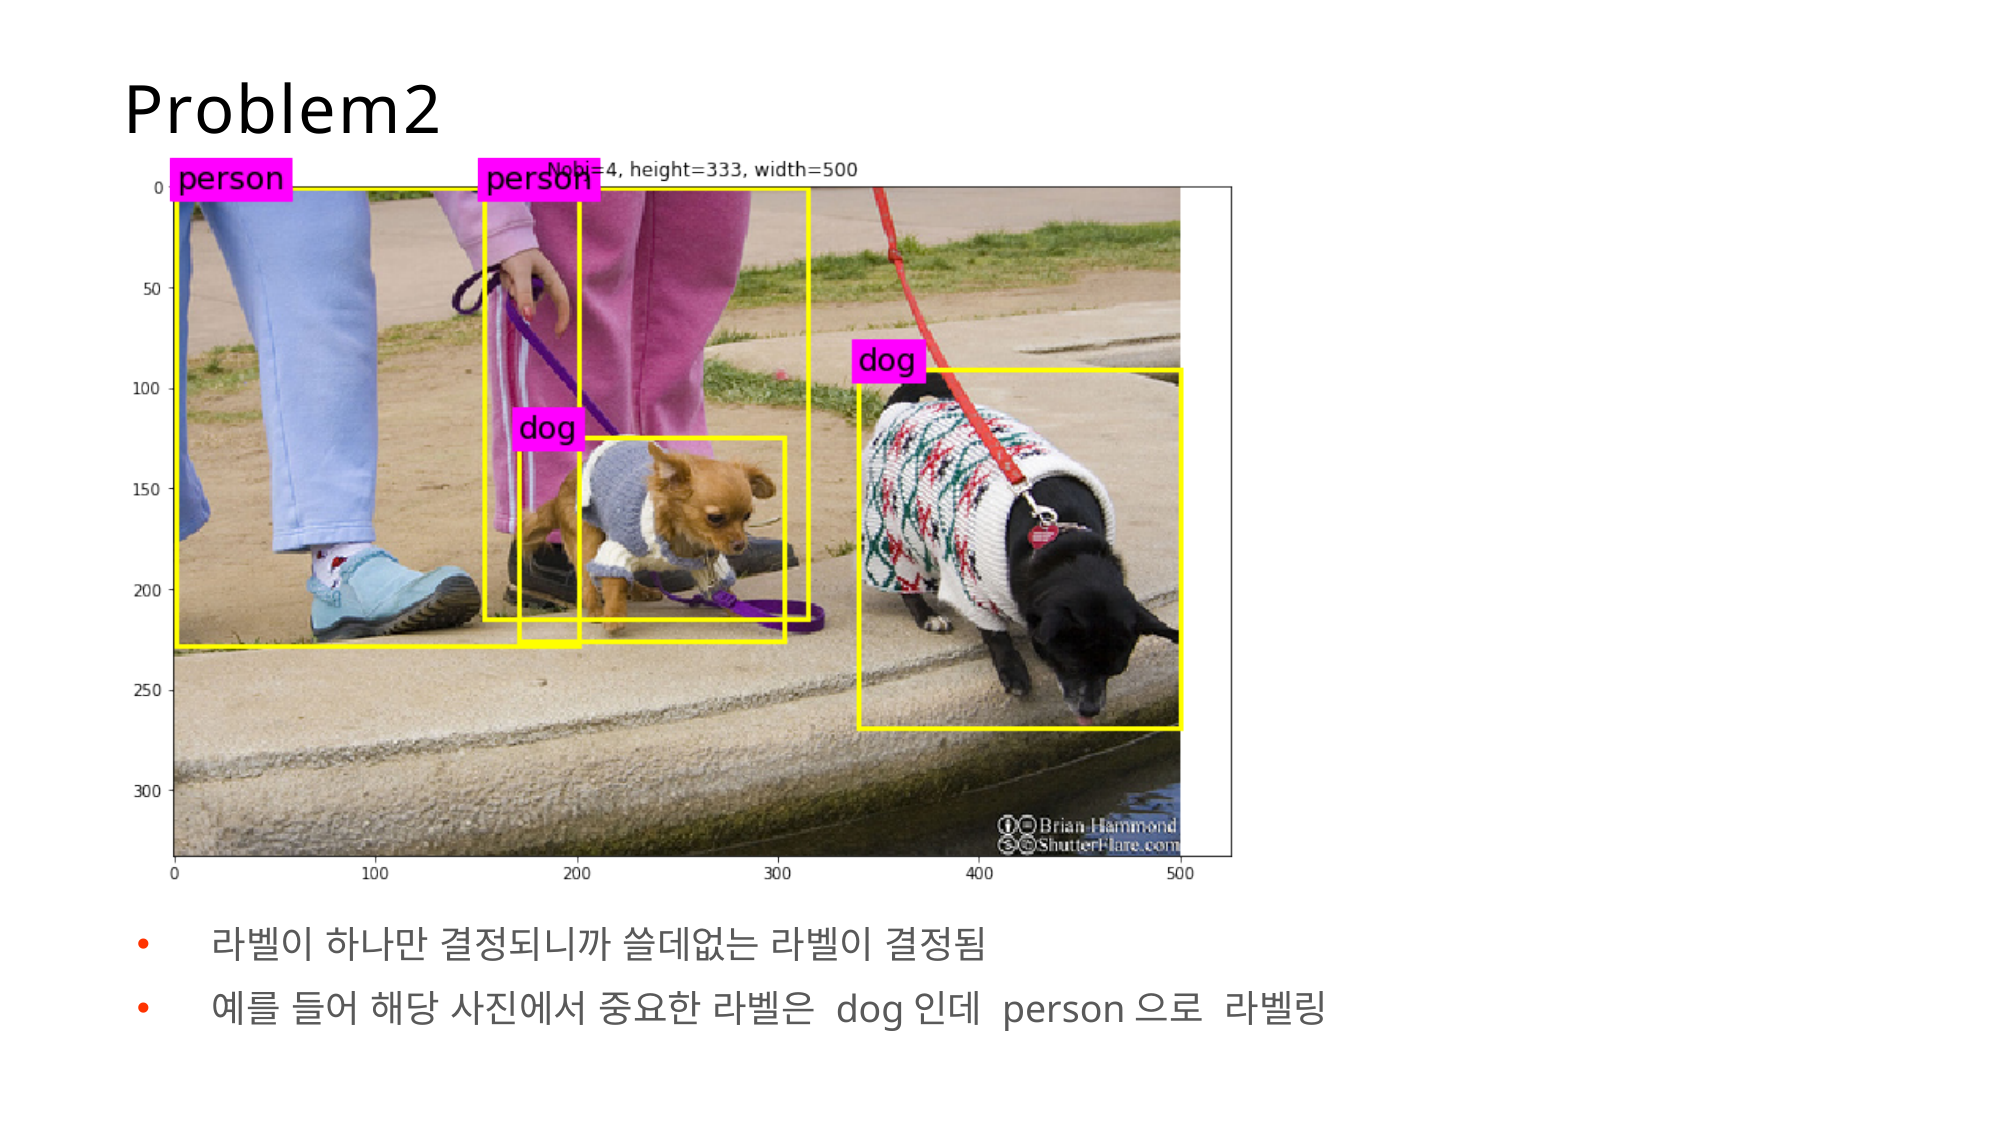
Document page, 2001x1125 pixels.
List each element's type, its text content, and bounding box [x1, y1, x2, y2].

picture [121, 150, 1247, 894]
text_box Problem2 [108, 52, 1834, 156]
text_box 라벨이 하나만 결정되니까 쓸데없는 라벨이 결정됨 예를 들어 해당 사진에서 중요한 라벨은 dog인데 person으로 라벨링 [121, 913, 1484, 1069]
